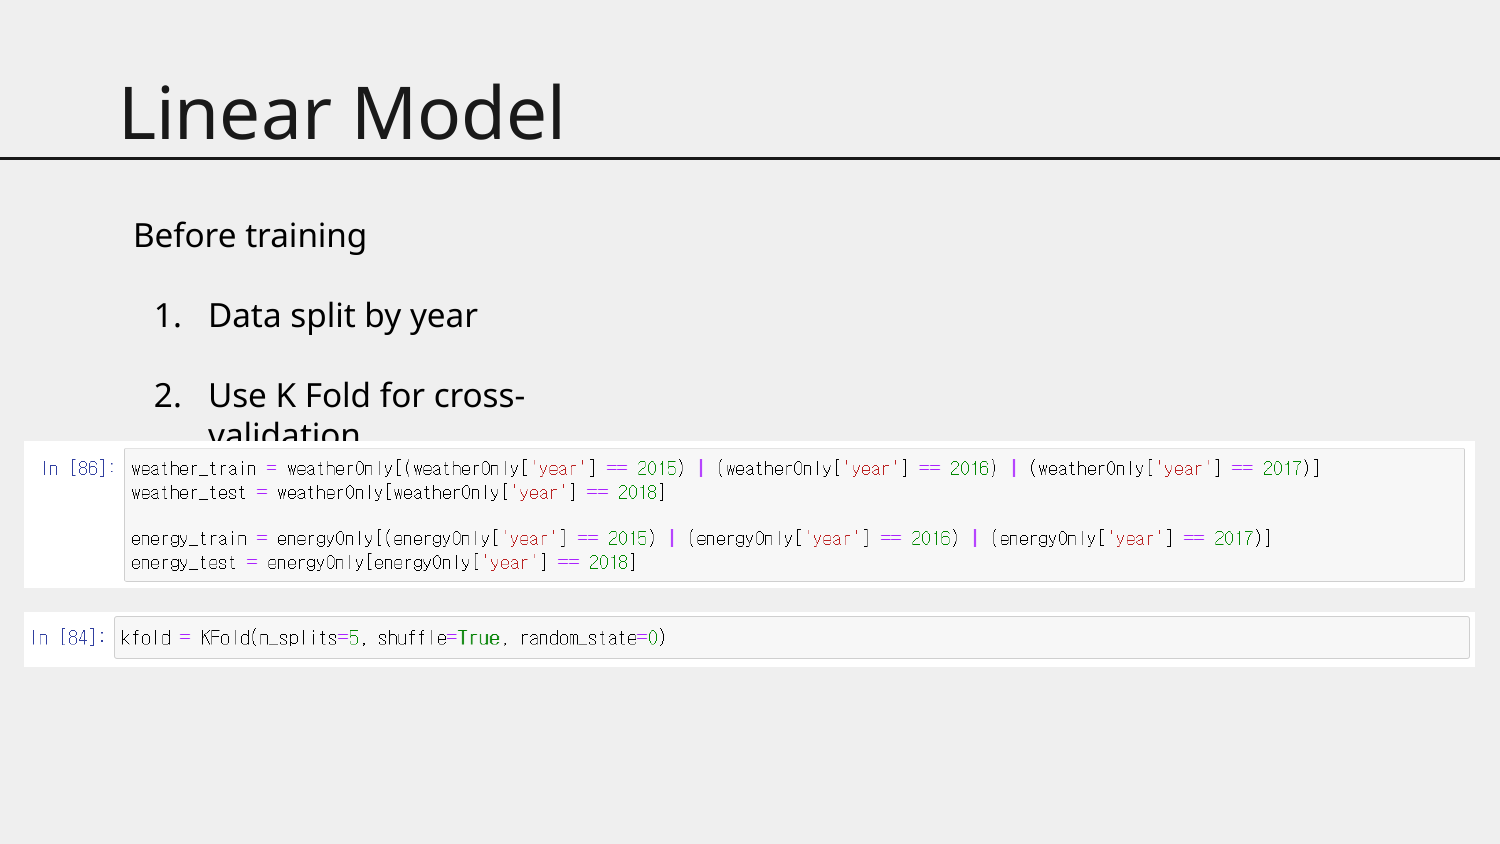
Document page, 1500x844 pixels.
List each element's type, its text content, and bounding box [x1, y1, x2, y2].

title Linear Model [118, 66, 1382, 142]
text_box Before training Data split by year Use K Fold for cross-validation [118, 199, 690, 440]
picture [24, 441, 1476, 589]
picture [24, 612, 1476, 667]
